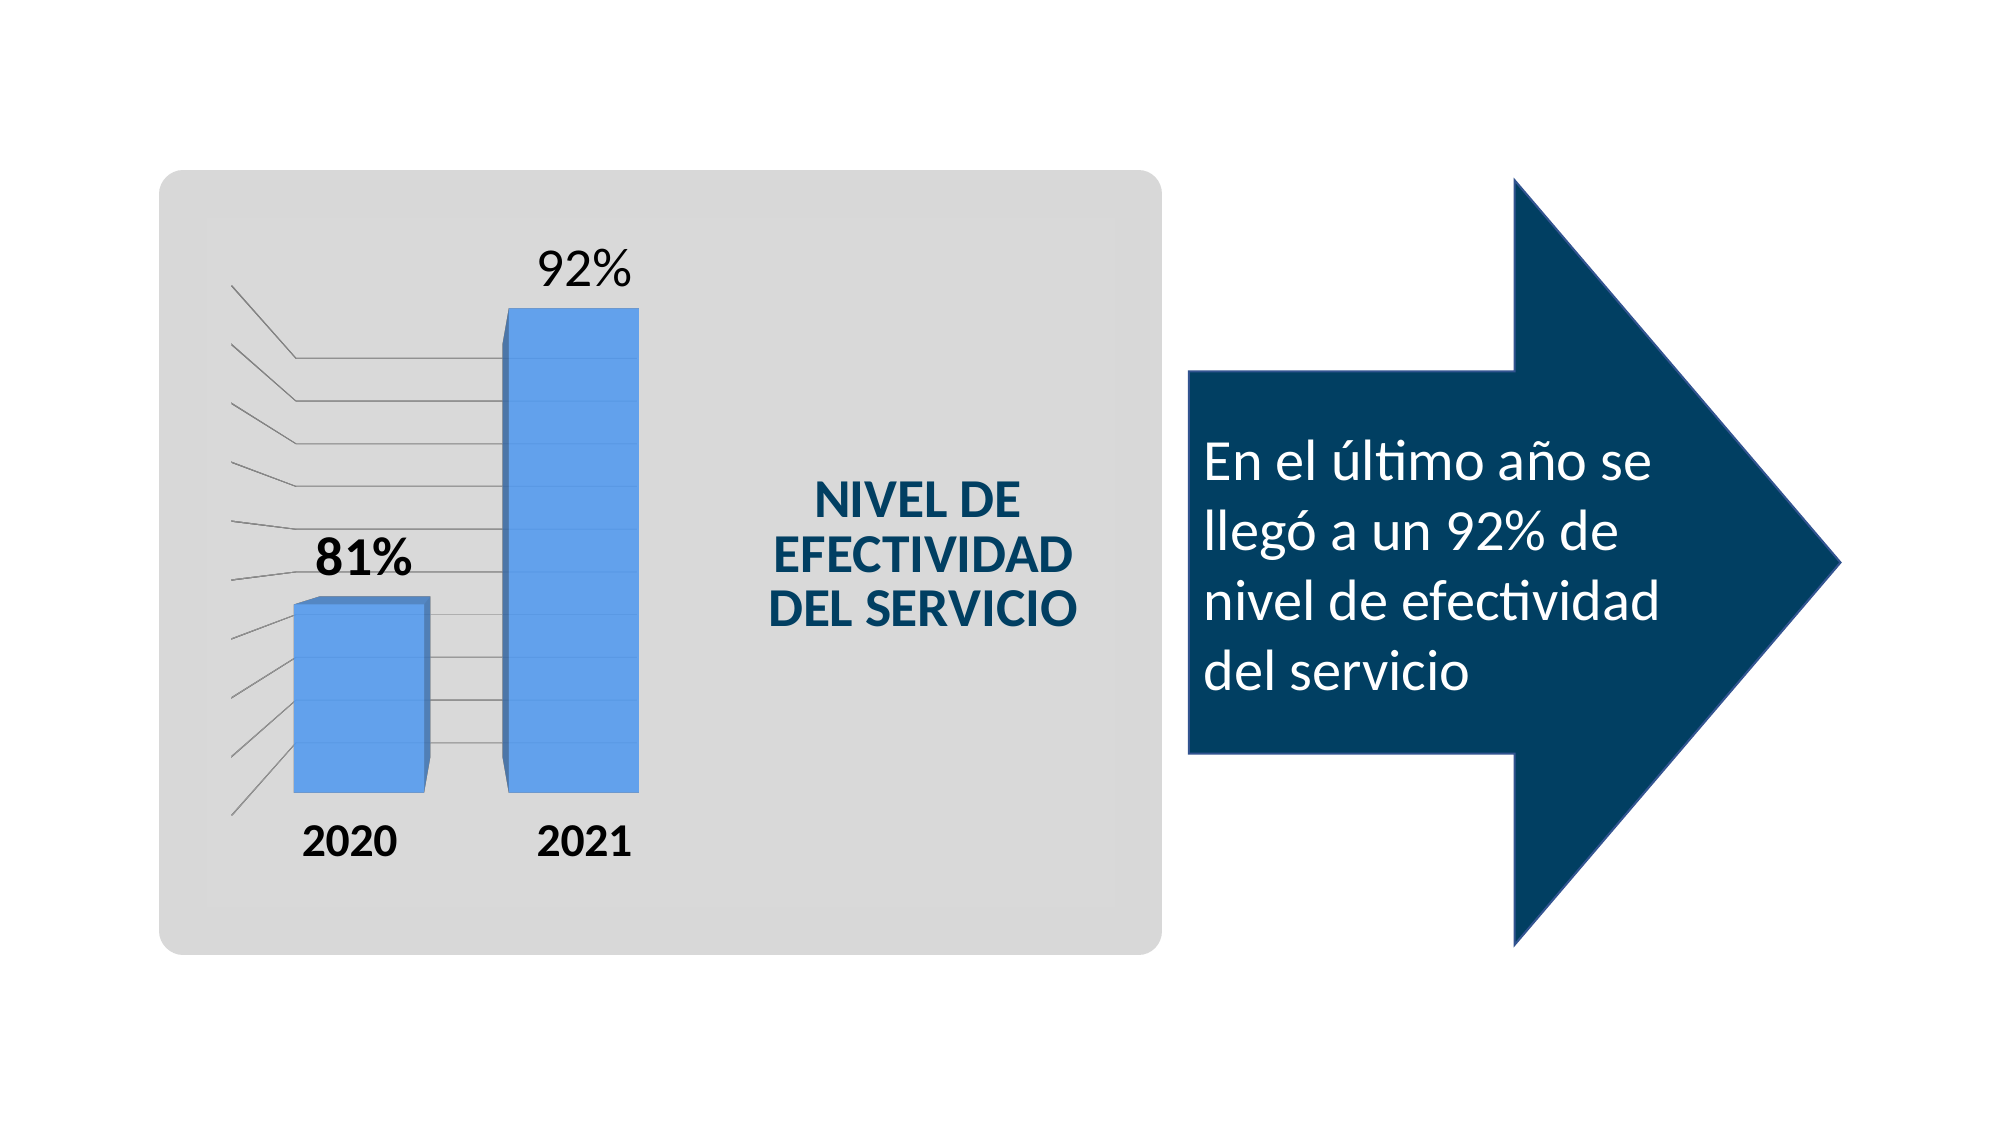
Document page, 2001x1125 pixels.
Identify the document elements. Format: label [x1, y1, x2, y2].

text_box [159, 170, 1841, 955]
